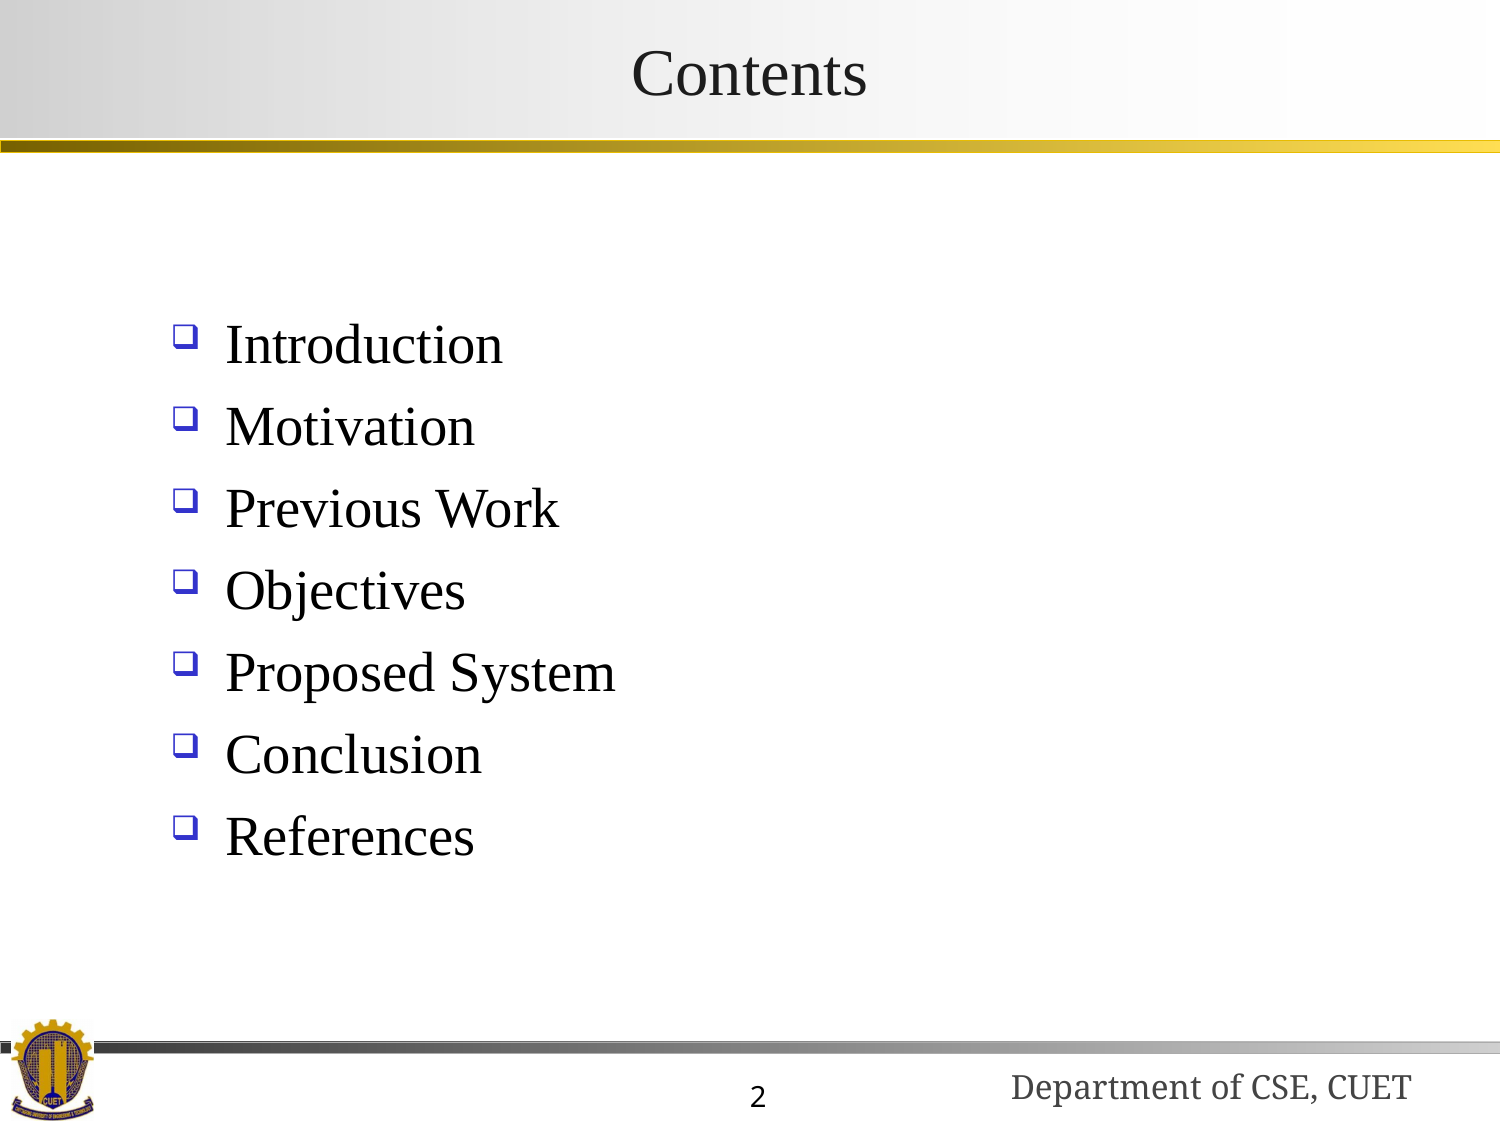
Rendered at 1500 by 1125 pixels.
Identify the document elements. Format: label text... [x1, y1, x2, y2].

list Introduction Motivation Previous Work Objectives Proposed System Conclusion References [155, 299, 753, 875]
picture [11, 1019, 94, 1121]
title Contents [0, 0, 1500, 138]
